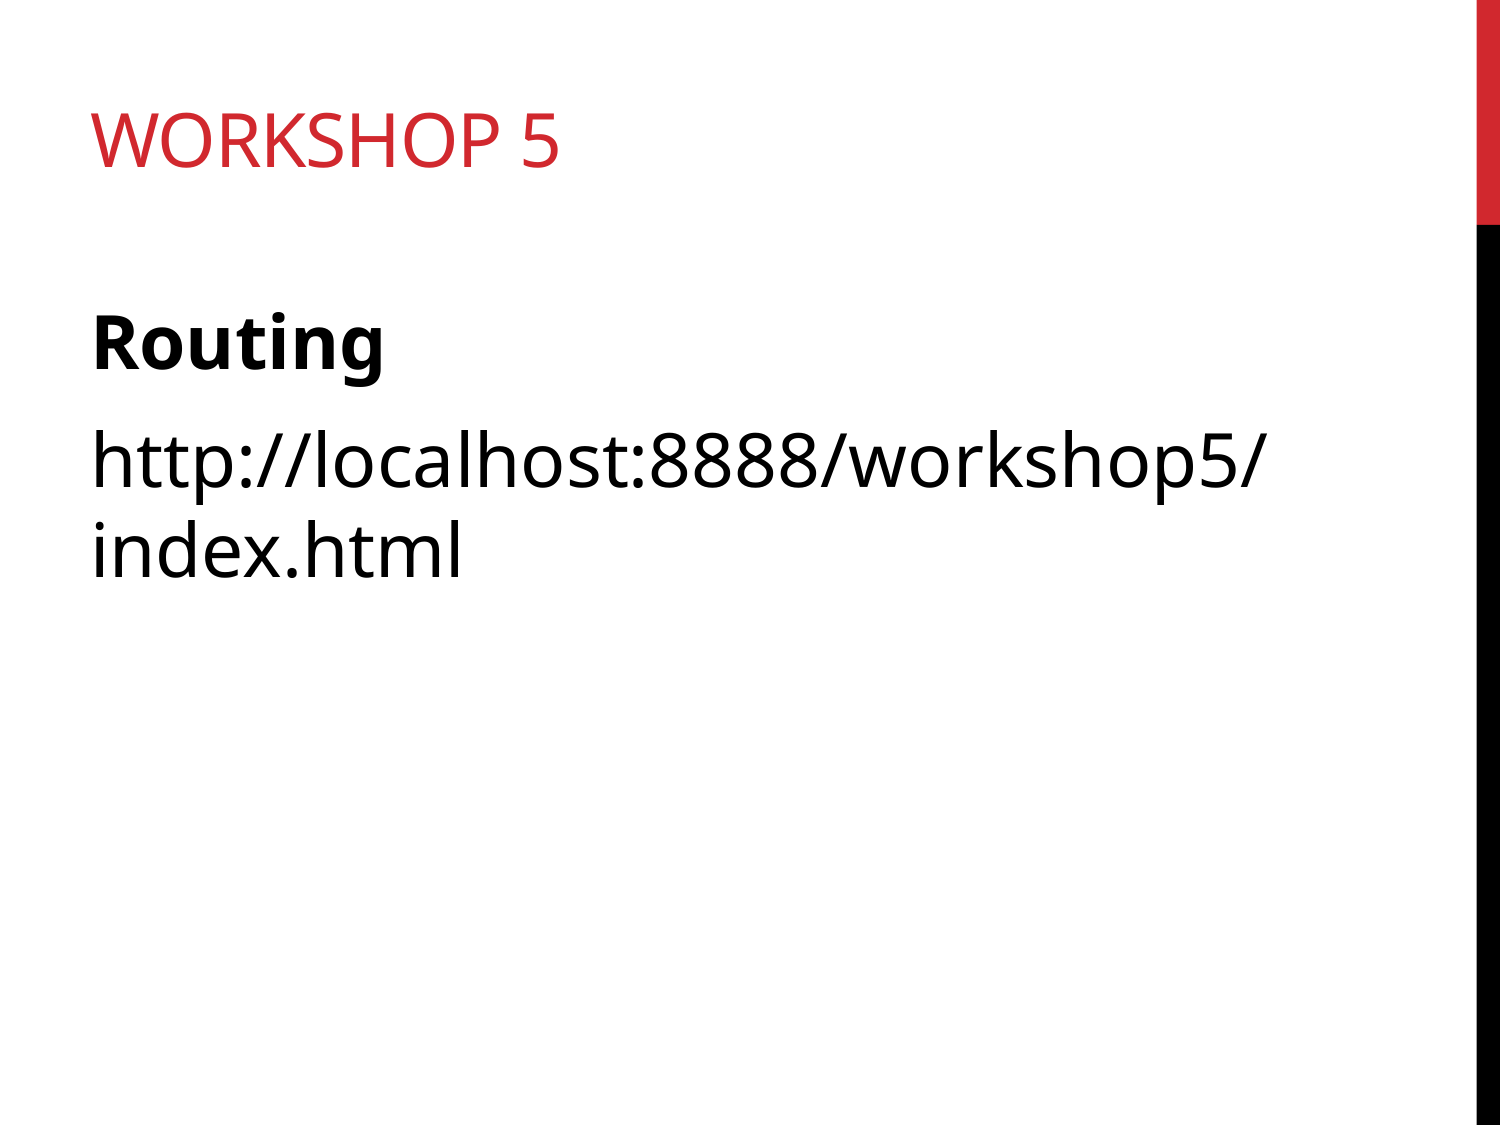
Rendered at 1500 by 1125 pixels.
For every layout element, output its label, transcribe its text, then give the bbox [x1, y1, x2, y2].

title Workshop 5 [75, 25, 1413, 250]
list Routing http://localhost:8888/workshop5/index.html [75, 287, 1413, 1005]
